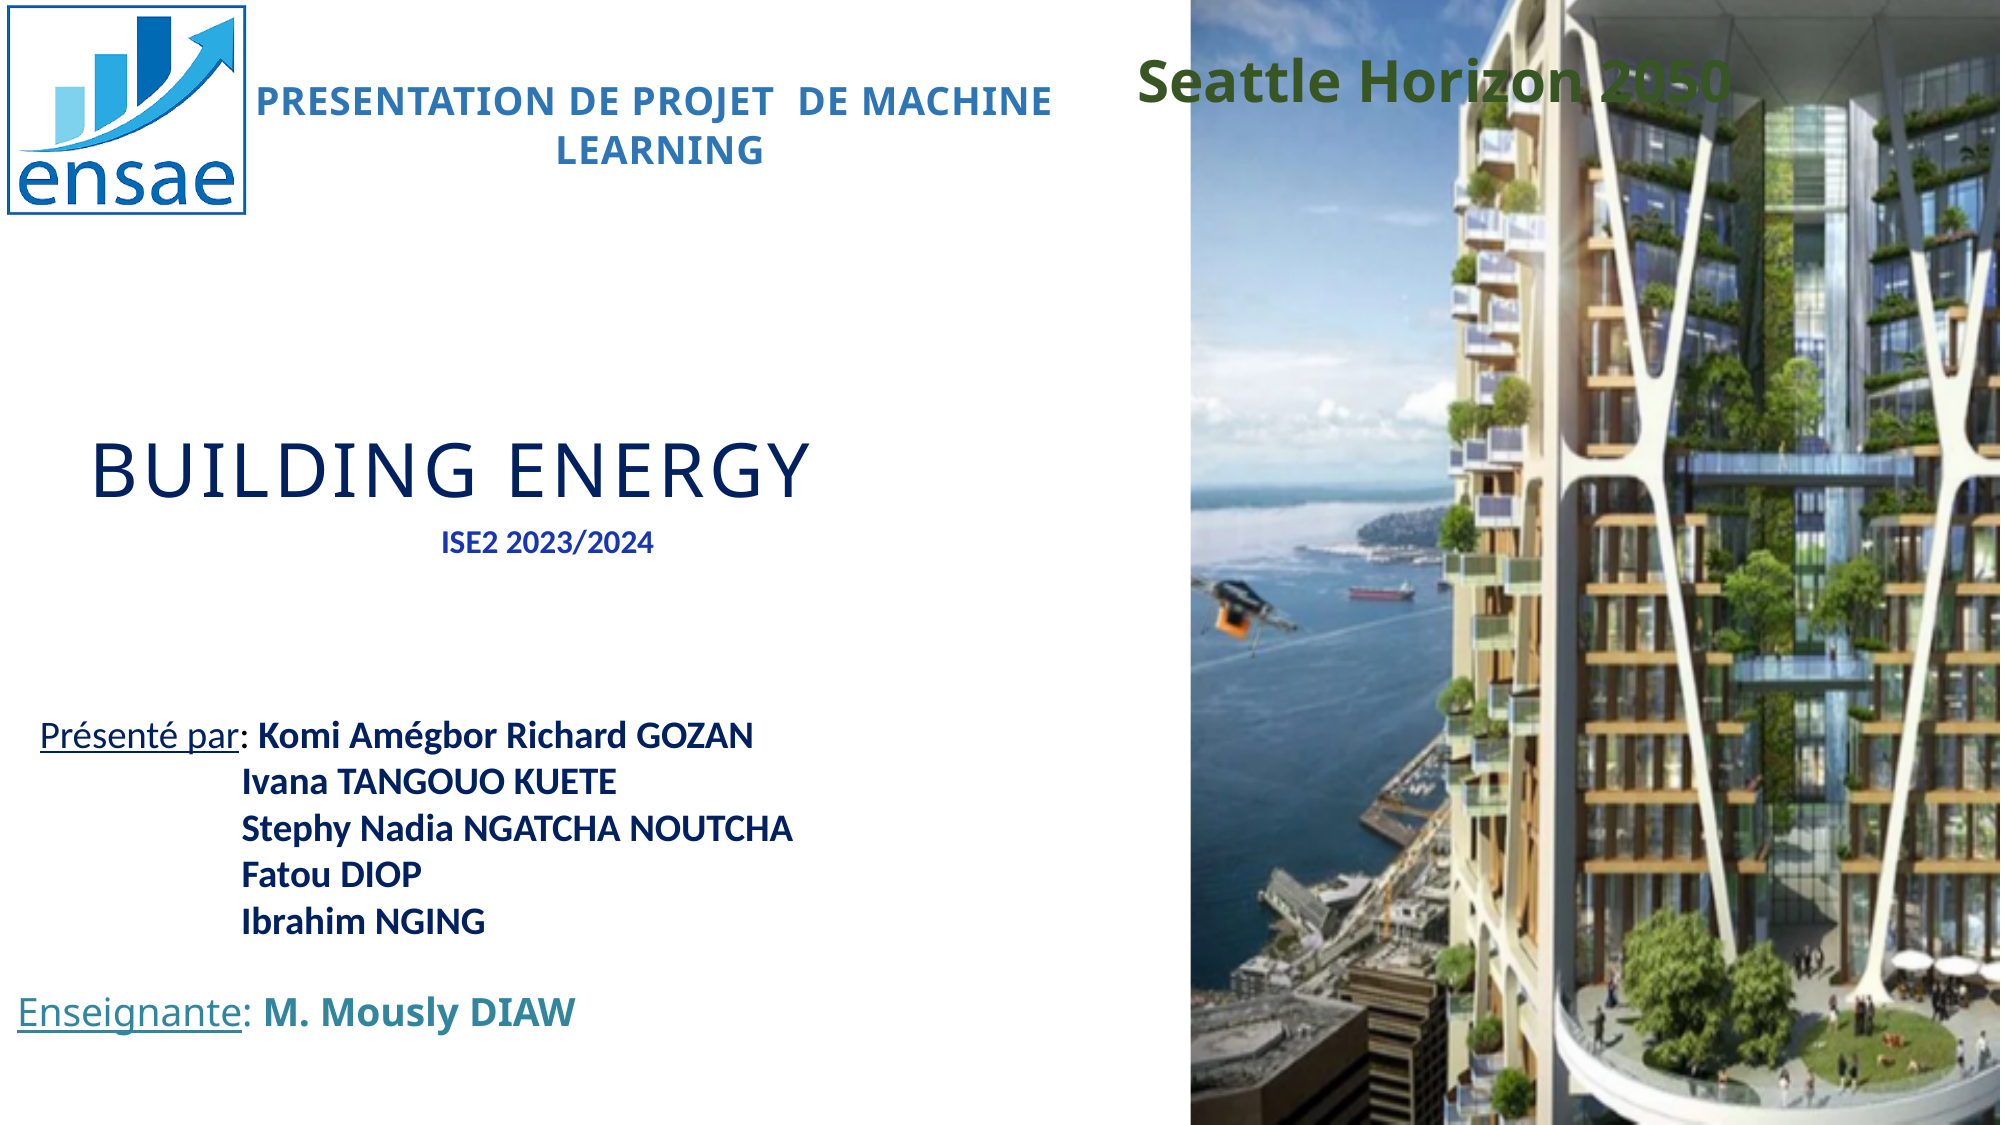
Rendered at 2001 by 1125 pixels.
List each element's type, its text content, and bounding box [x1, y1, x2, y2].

picture [1190, 0, 2000, 1125]
text_box Seattle Horizon 2050 [1122, 36, 1190, 122]
text_box ISE2 2023/2024 [426, 512, 960, 568]
picture [0, 0, 256, 224]
text_box Enseignante: M. Mously DIAW [17, 980, 960, 1035]
text_box Présenté par: Komi Amégbor Richard GOZAN Ivana TANGOUO KUETE Stephy Nadia NGATCHA NOUTCHA Fatou DIOP Ibrahim NGING [25, 701, 830, 950]
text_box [89, 75, 1137, 492]
